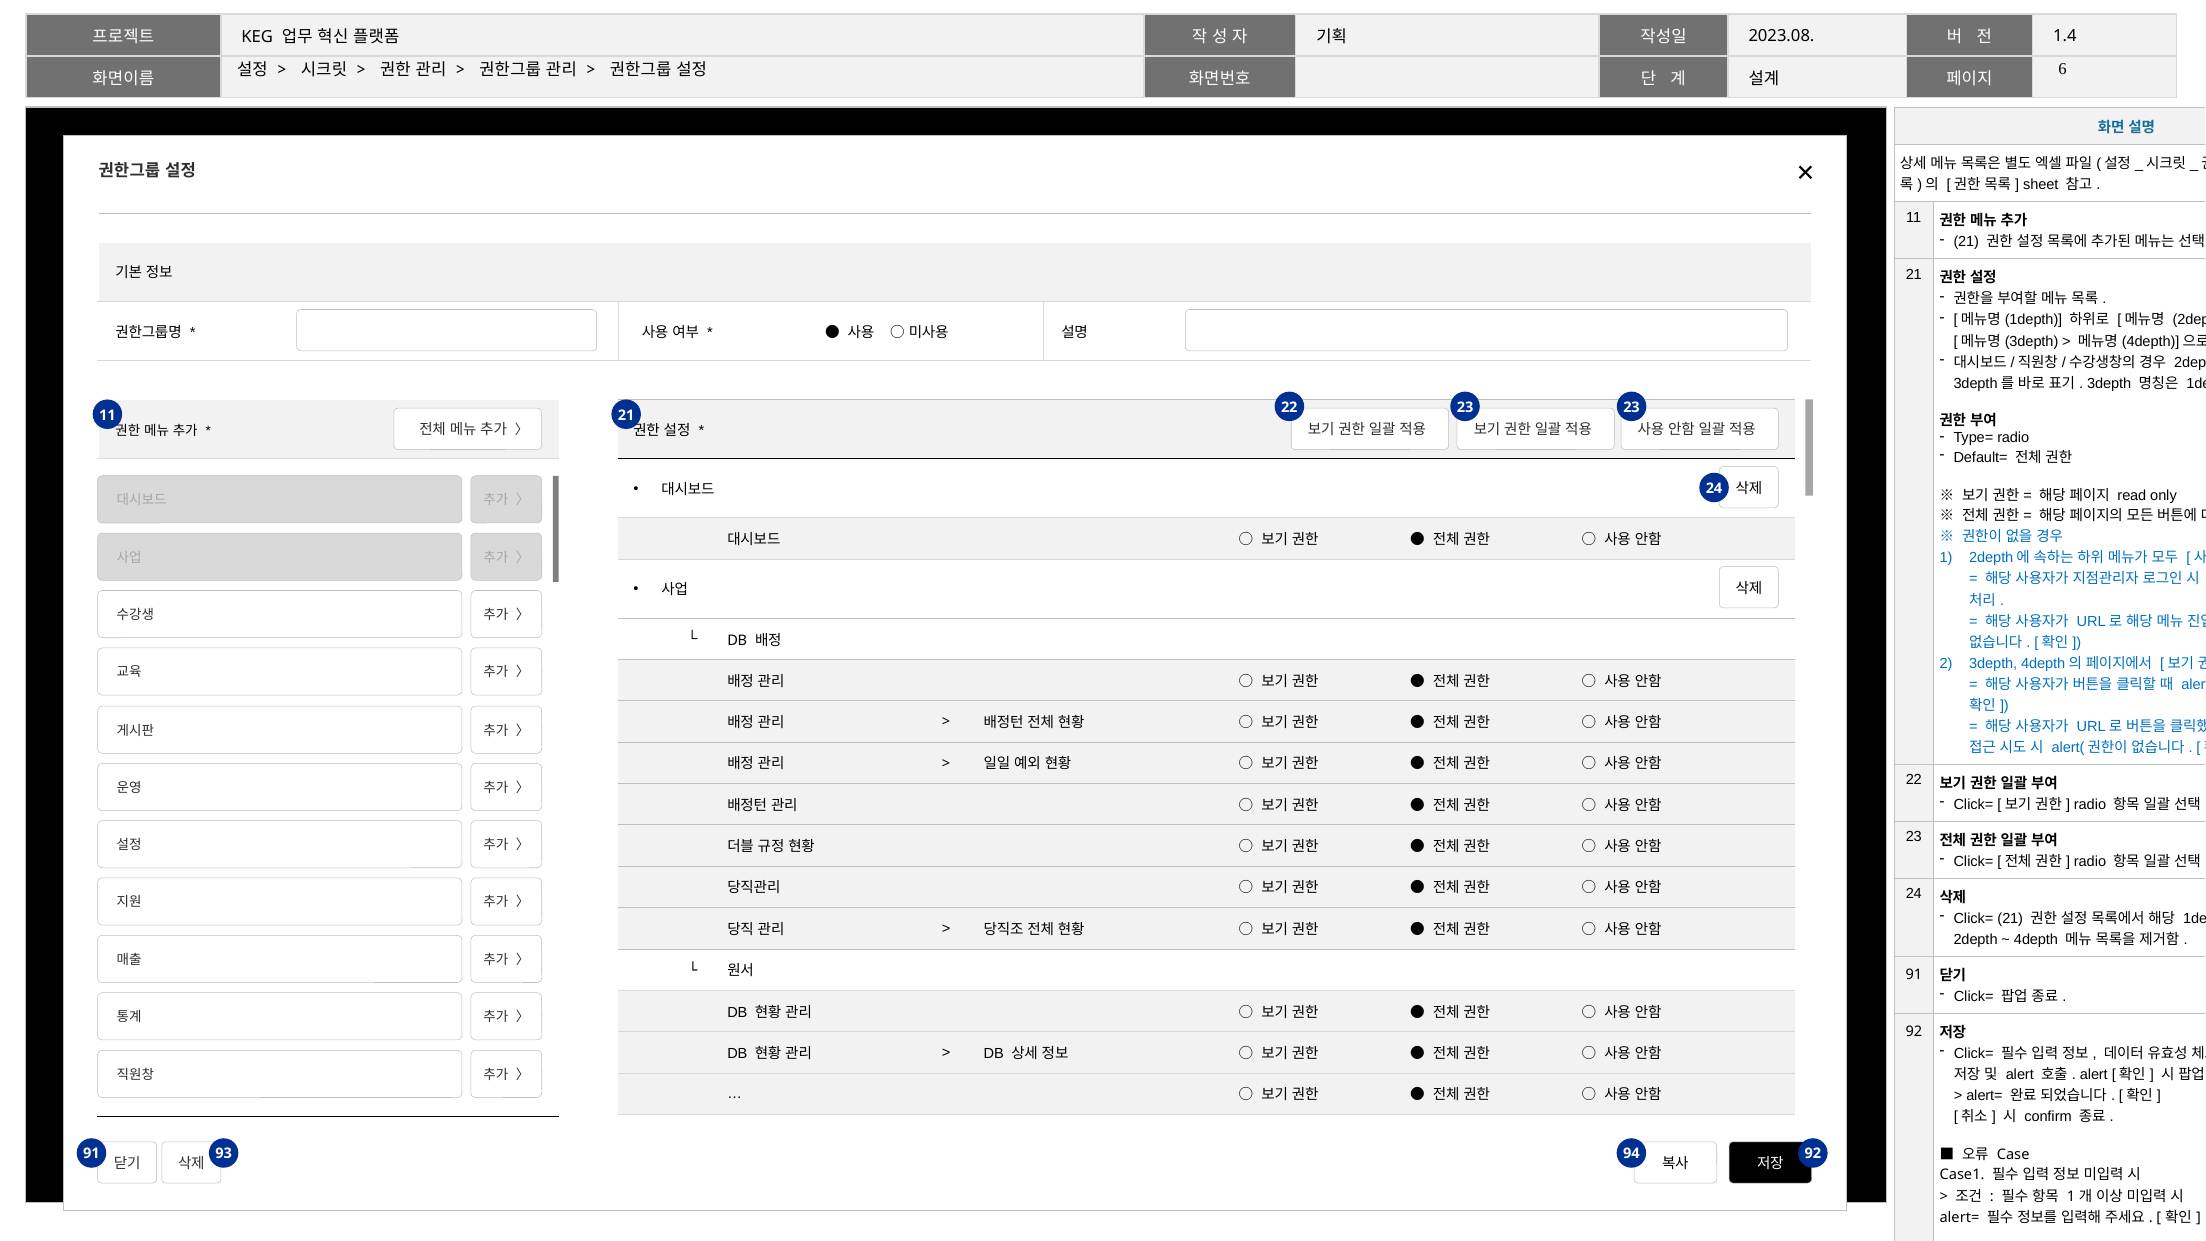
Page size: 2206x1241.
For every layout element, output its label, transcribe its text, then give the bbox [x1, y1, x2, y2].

table_header 화면 설명 [1895, 108, 2206, 144]
table_cell 91 [1895, 957, 1933, 1013]
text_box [62, 135, 1847, 1211]
table_cell 24 [1895, 879, 1933, 956]
table_cell 권한 메뉴 추가 (21) 권한 설정 목록에 추가된 메뉴는 선택 불가 [1934, 202, 2206, 258]
table_cell 권한 설정 권한을 부여할 메뉴 목록. [메뉴명(1depth)] 하위로 [메뉴명 (2depth)] 하위로 [메뉴명(3depth) > 메뉴명(4depth)]으로 구성 대시보드/직원창/수강생창의 경우 2depth 없이 1depth 하위에 3depth를 바로 표기. 3depth 명칭은 1depth와 동일함. 권한 부여 Type= radio Default= 전체 권한 ※ 보기 권한= 해당 페이지 read only ※ 전체 권한= 해당 페이지의 모든 버튼에 대한 랜딩/적용 권한 ※ 권한이 없을 경우 2depth에 속하는 하위 메뉴가 모두 [사용 안함]일 경우 = 해당 사용자가 지점관리자 로그인 시 LNB에서 메뉴 숨김 처리. = 해당 사용자가 URL로 해당 메뉴 진입 시도 시 alert(권한이 없습니다. [확인]) 3depth, 4depth의 페이지에서 [보기 권한]만 있을 경우 = 해당 사용자가 버튼을 클릭할 때 alert(권한이 없습니다. [확인]) = 해당 사용자가 URL로 버튼을 클릭했을 때의 랜딩 페이지로 접근 시도 시 alert(권한이 없습니다. [확인]) [1934, 259, 2206, 764]
table_cell 닫기 Click= 팝업 종료. [1934, 957, 2206, 1013]
title 설정 > 시크릿 > 권한 관리 > 권한그룹 관리 > 권한그룹 설정 [220, 56, 799, 81]
table_cell 삭제 Click= (21) 권한 설정 목록에서 해당 1depth 메뉴와 하위 2depth ~ 4depth 메뉴 목록을 제거함. [1934, 879, 2206, 956]
table_cell 11 [1895, 202, 1933, 258]
table_cell 보기 권한 일괄 부여 Click= [보기 권한] radio 항목 일괄 선택 [1934, 765, 2206, 821]
table_cell 92 [1895, 1014, 1933, 1241]
table_cell 전체 권한 일괄 부여 Click= [전체 권한] radio 항목 일괄 선택 [1934, 822, 2206, 878]
table_cell 22 [1895, 765, 1933, 821]
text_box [97, 475, 559, 1098]
table_cell 21 [1895, 259, 1933, 764]
slide_number 5 [2043, 56, 2152, 80]
table_cell 23 [1895, 822, 1933, 878]
table_cell 상세 메뉴 목록은 별도 엑셀 파일(설정_시크릿_권한관리_권한메뉴목록)의 [권한 목록] sheet 참고. [1895, 145, 2206, 201]
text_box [1290, 407, 1779, 450]
table_cell 저장 Click= 필수 입력 정보, 데이터 유효성 체크 후 정상일 경우 DB 저장 및 alert 호출. alert [확인] 시 팝업 종료. > alert= 완료 되었습니다. [확인] [취소] 시 confirm 종료. ■ 오류 Case Case1. 필수 입력 정보 미입력 시 > 조건 : 필수 항목 1개 이상 미입력 시 alert= 필수 정보를 입력해 주세요. [확인] Case2. 기타 오류 시 alert= 잠시 후 다시 시도해 주세요. [확인] [1934, 1014, 2206, 1241]
